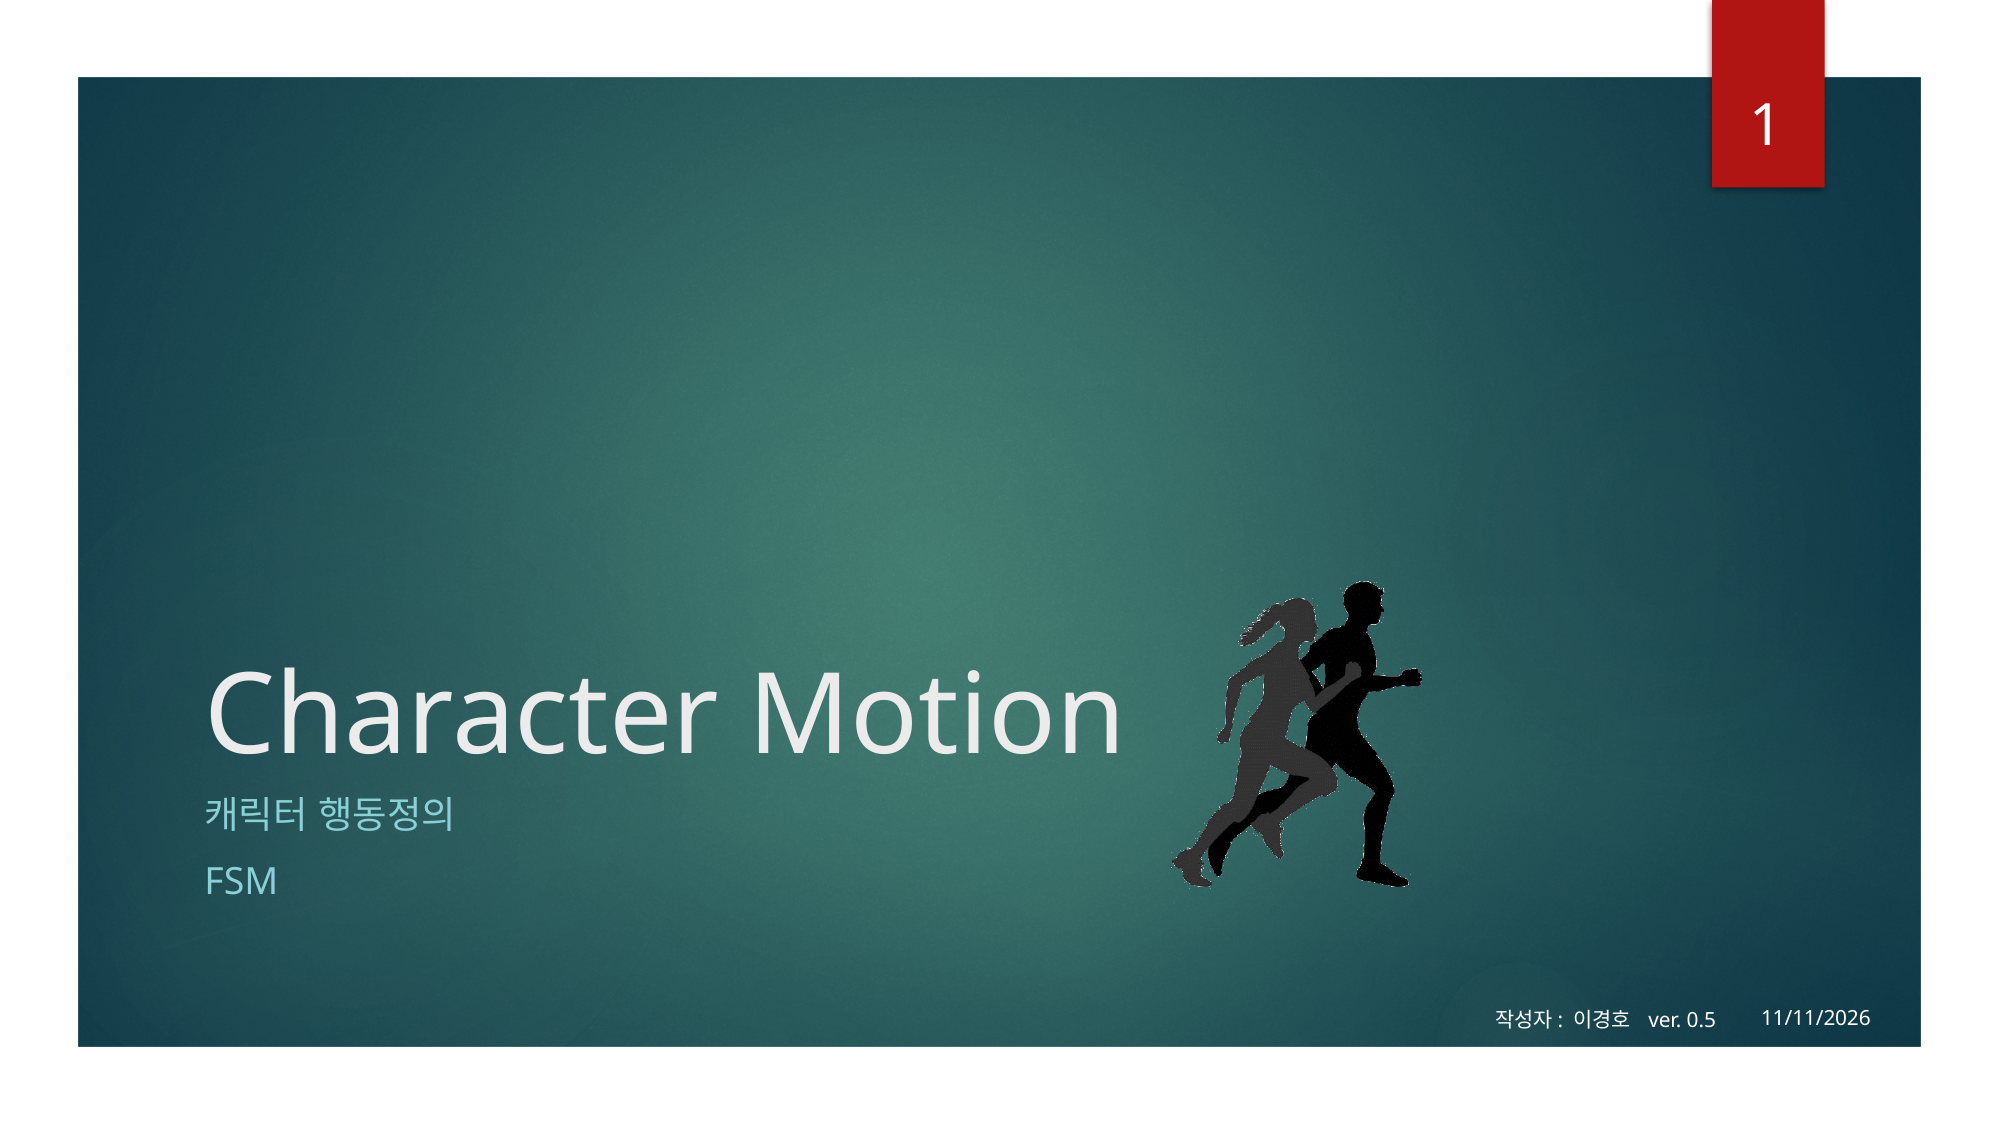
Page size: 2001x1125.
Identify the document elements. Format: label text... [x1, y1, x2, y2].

footer 작성자: 이경호 ver. 0.5 [1480, 993, 1747, 1045]
picture [1171, 581, 1427, 890]
subtitle 캐릭터 행동정의 FSM [189, 783, 1638, 925]
slide_number 1 [1698, 48, 1836, 174]
title Character Motion [189, 344, 1638, 783]
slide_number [1747, 993, 1909, 1044]
